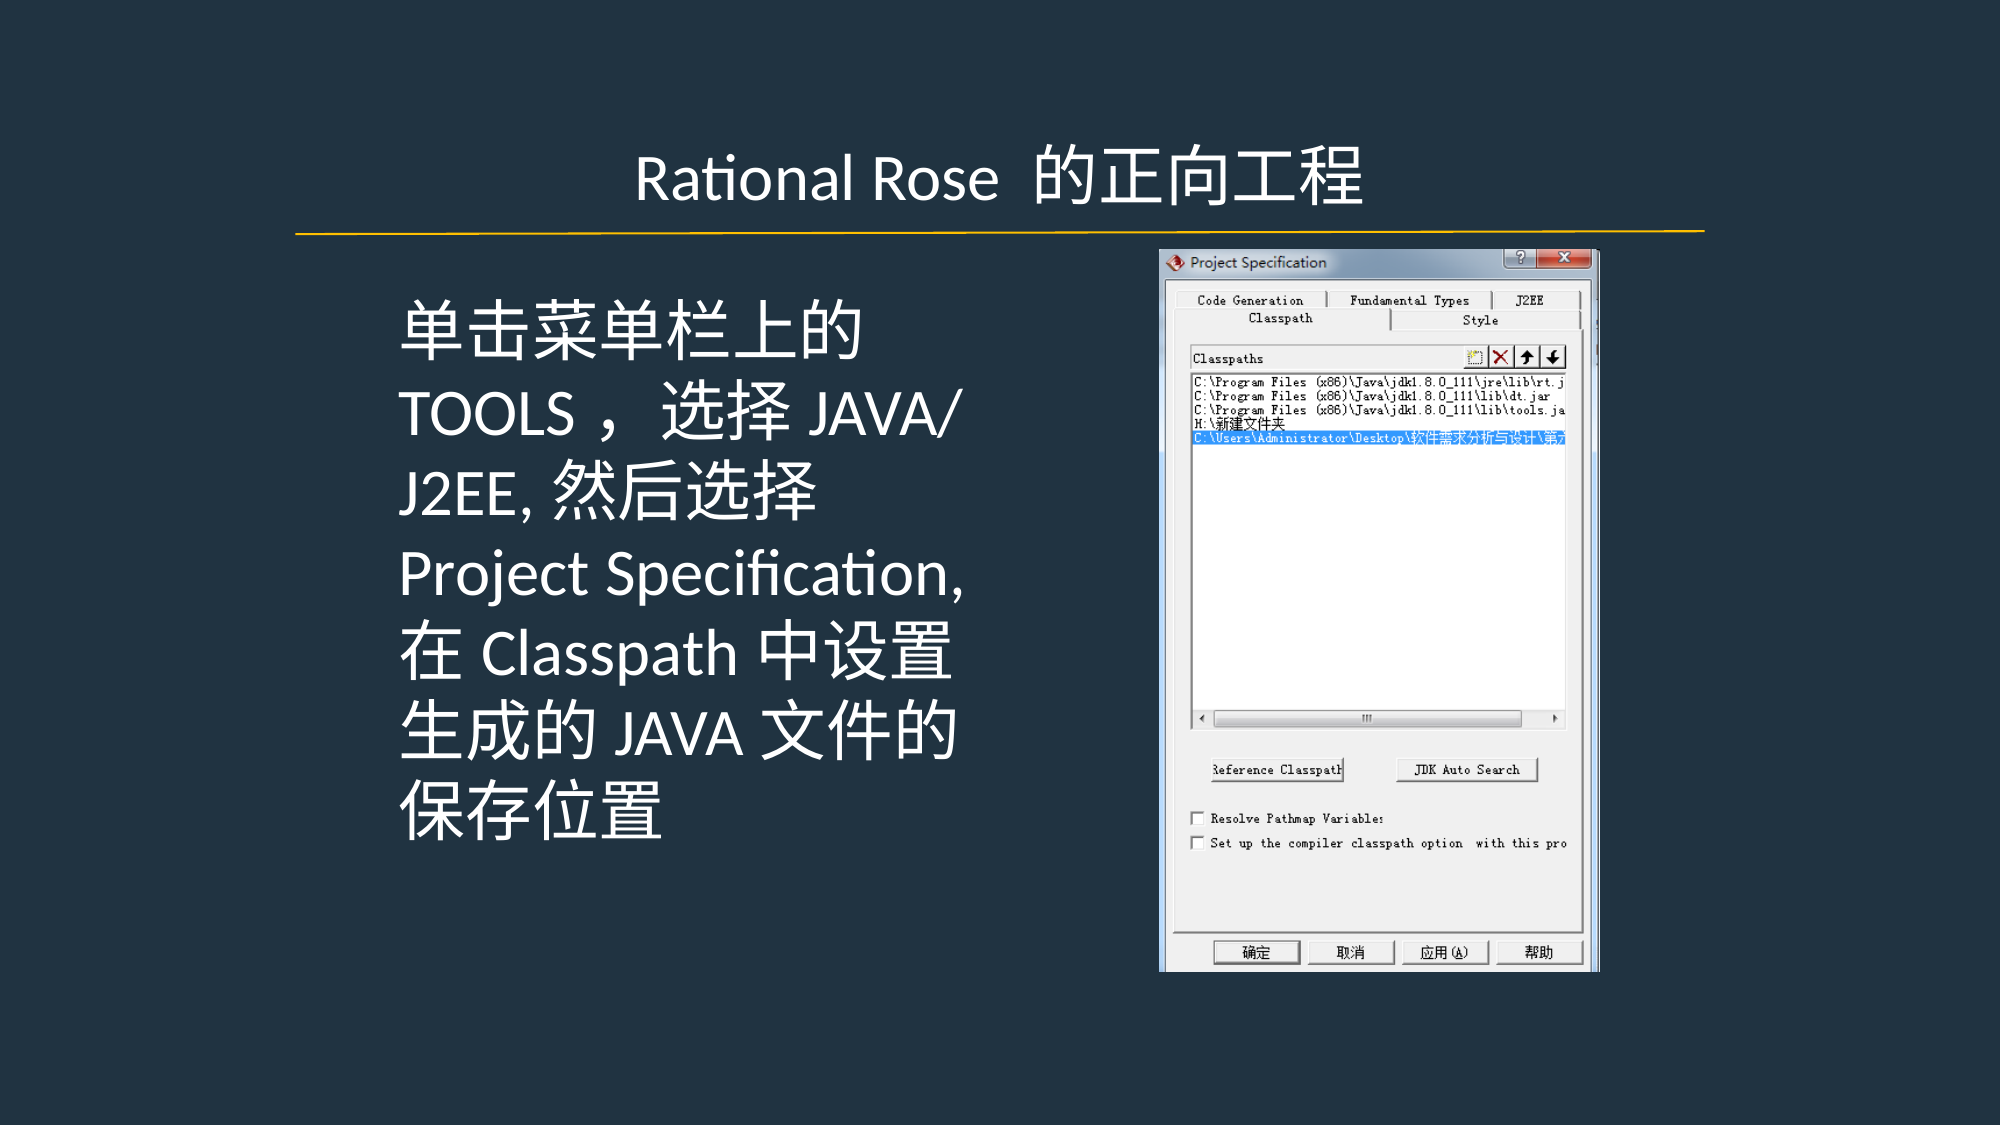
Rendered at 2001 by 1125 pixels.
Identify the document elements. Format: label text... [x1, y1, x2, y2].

text_box 单击菜单栏上的TOOLS，选择JAVA/J2EE,然后选择Project Specification,在Classpath中设置生成的JAVA文件的保存位置 [383, 281, 1008, 857]
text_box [295, 231, 1705, 235]
text_box Rational Rose 的正向工程 [277, 126, 1722, 222]
picture [1159, 249, 1600, 972]
